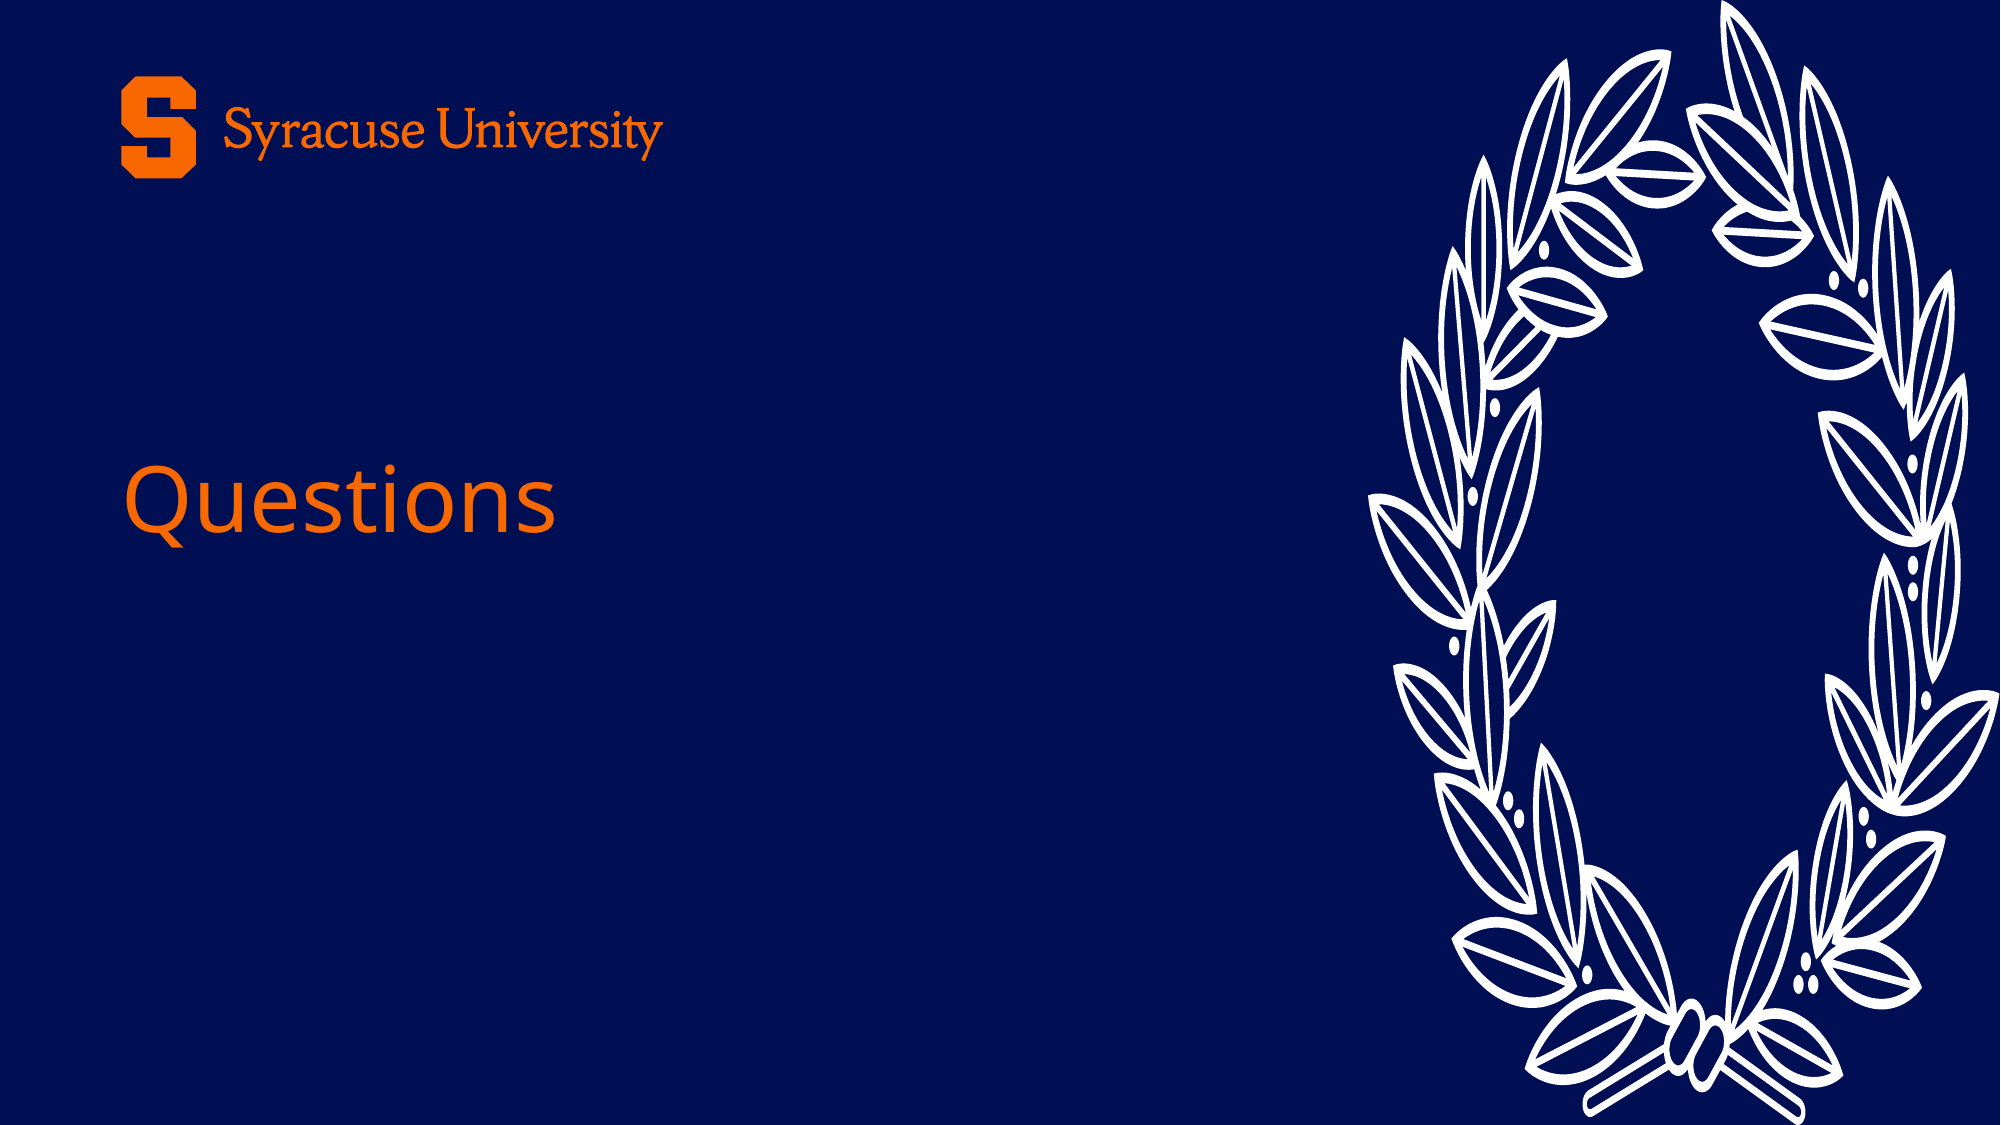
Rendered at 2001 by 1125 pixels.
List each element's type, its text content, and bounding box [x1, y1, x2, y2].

title Questions [121, 453, 1021, 739]
